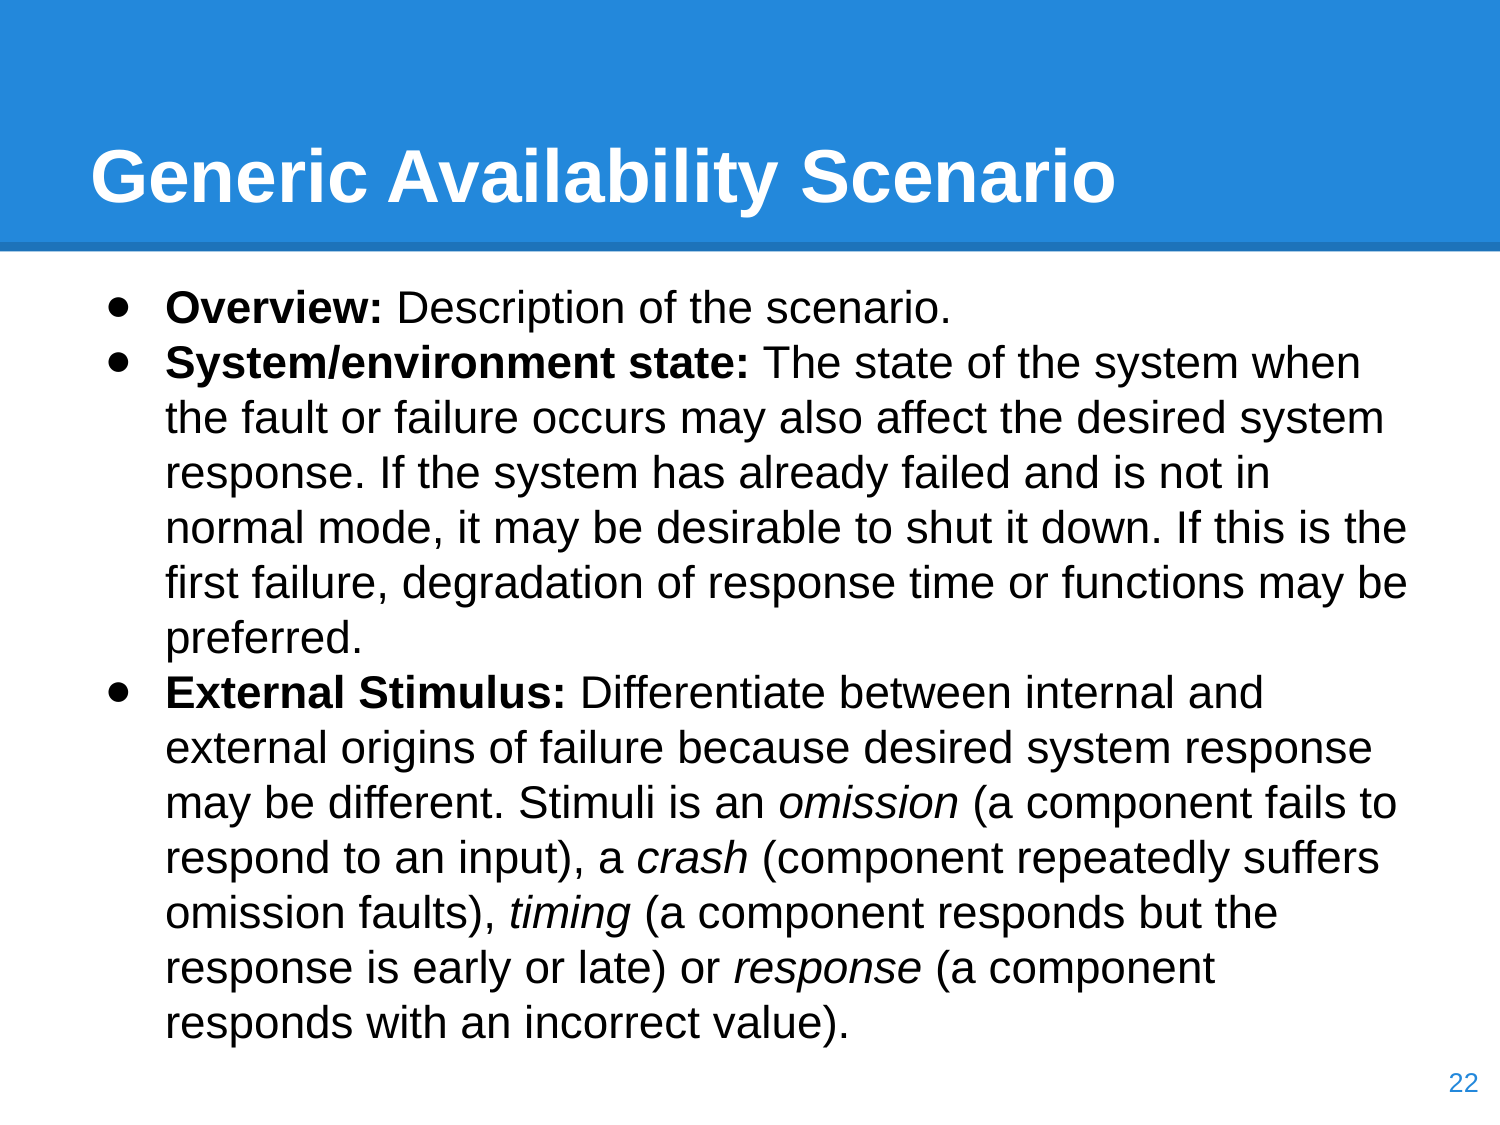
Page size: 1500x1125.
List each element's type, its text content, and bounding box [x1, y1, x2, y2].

title Generic Availability Scenario [75, 45, 1425, 233]
slide_number ‹#› [1403, 1038, 1494, 1125]
list Overview: Description of the scenario. System/environment state: The state of the system when the fault or failure occurs may also affect the desired system response. If the system has already failed and is not in normal mode, it may be desirable to shut it down. If this is the first failure, degradation of response time or functions may be preferred. External Stimulus: Differentiate between internal and external origins of failure because desired system response may be different. Stimuli is an omission (a component fails to respond to an input), a crash (component repeatedly suffers omission faults), timing (a component responds but the response is early or late) or response (a component responds with an incorrect value). [75, 262, 1425, 1078]
